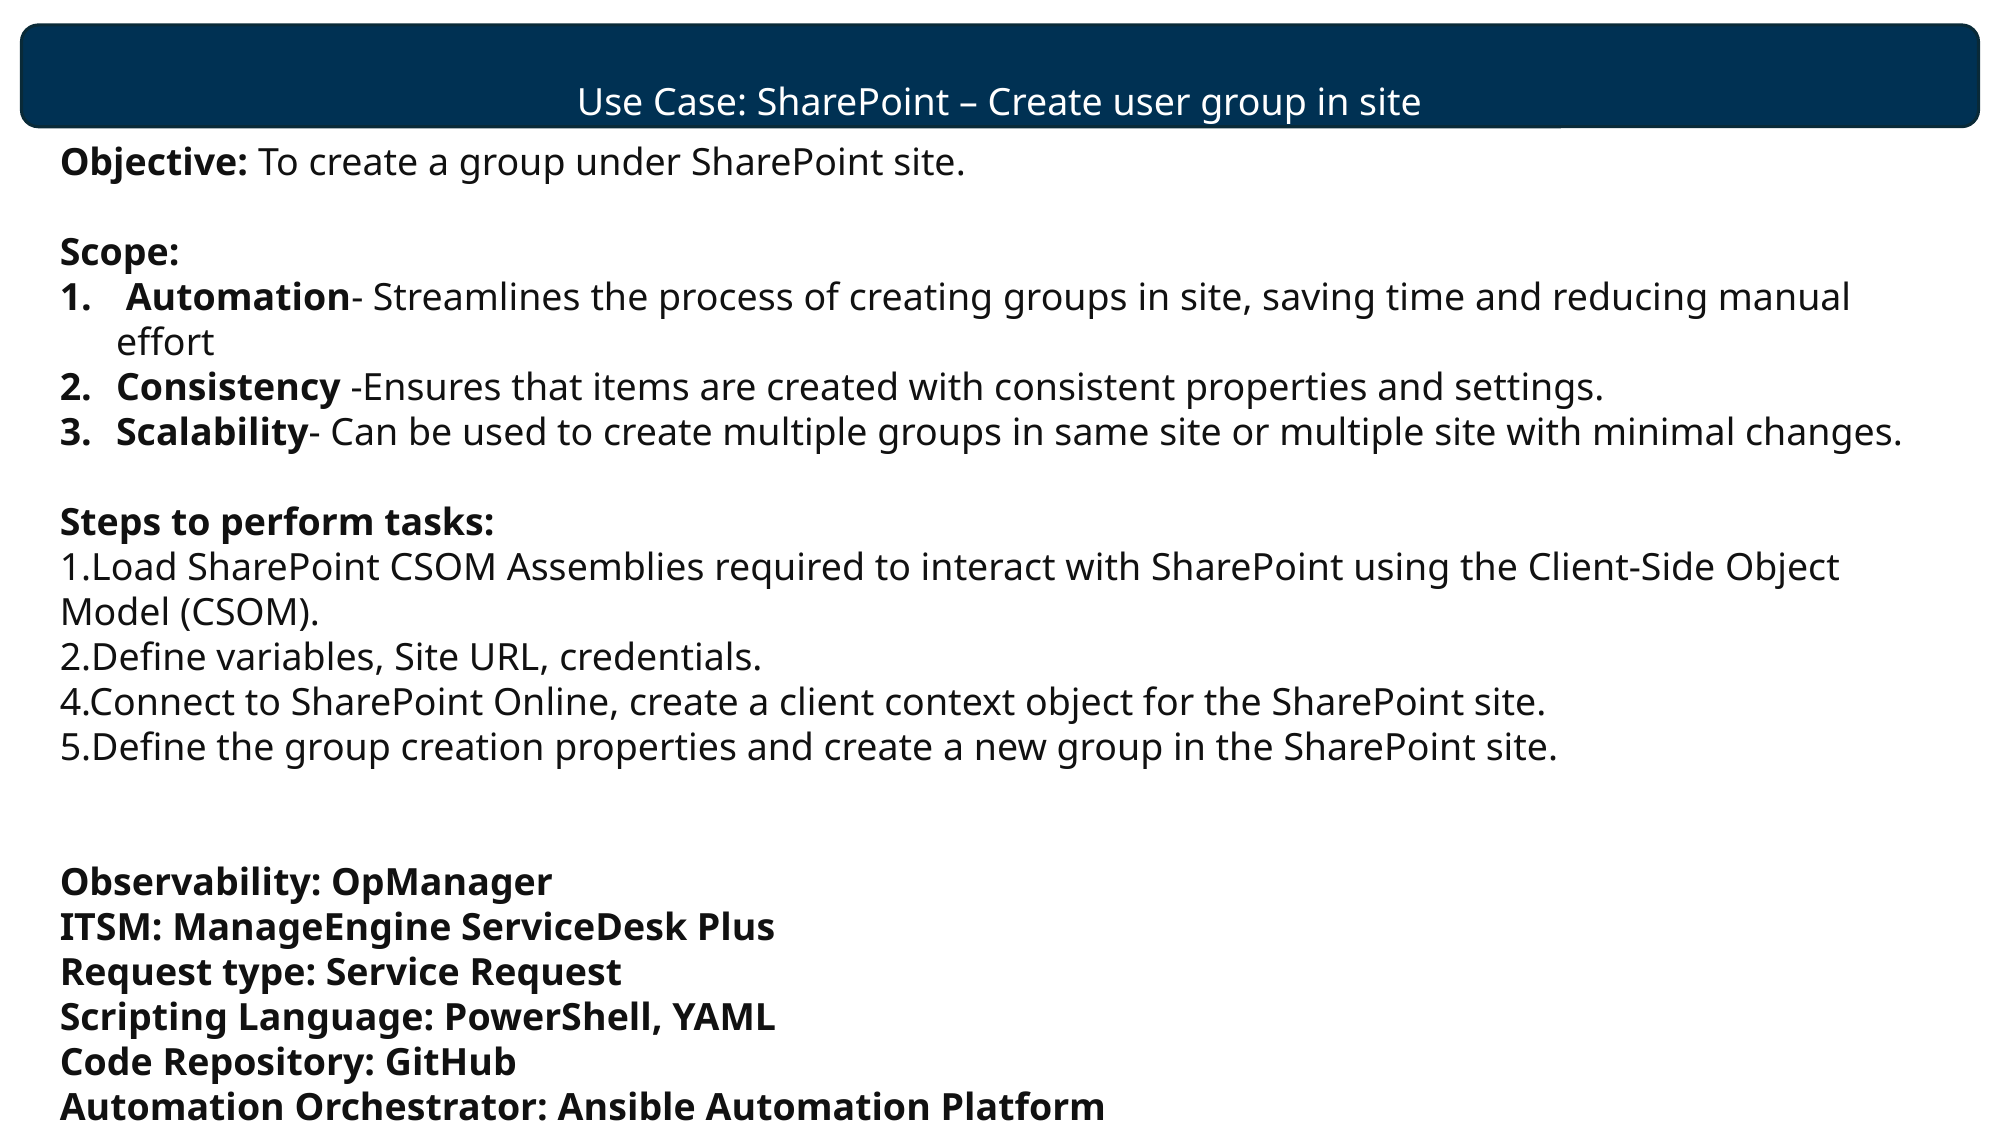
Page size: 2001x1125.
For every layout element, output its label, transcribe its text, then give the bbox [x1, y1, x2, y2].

text_box Use Case: SharePoint – Create user group in site [19, 23, 1981, 129]
text_box Objective: To create a group under SharePoint site. Scope: Automation- Streamlines the process of creating groups in site, saving time and reducing manual effort Consistency -Ensures that items are created with consistent properties and settings. Scalability- Can be used to create multiple groups in same site or multiple site with minimal changes. Steps to perform tasks: 1.Load SharePoint CSOM Assemblies required to interact with SharePoint using the Client-Side Object Model (CSOM). 2.Define variables, Site URL, credentials. 4.Connect to SharePoint Online, create a client context object for the SharePoint site. 5.Define the group creation properties and create a new group in the SharePoint site. Observability: OpManager ITSM: ManageEngine ServiceDesk Plus Request type: Service Request Scripting Language: PowerShell, YAML Code Repository: GitHub Automation Orchestrator: Ansible Automation Platform [44, 130, 1956, 1125]
